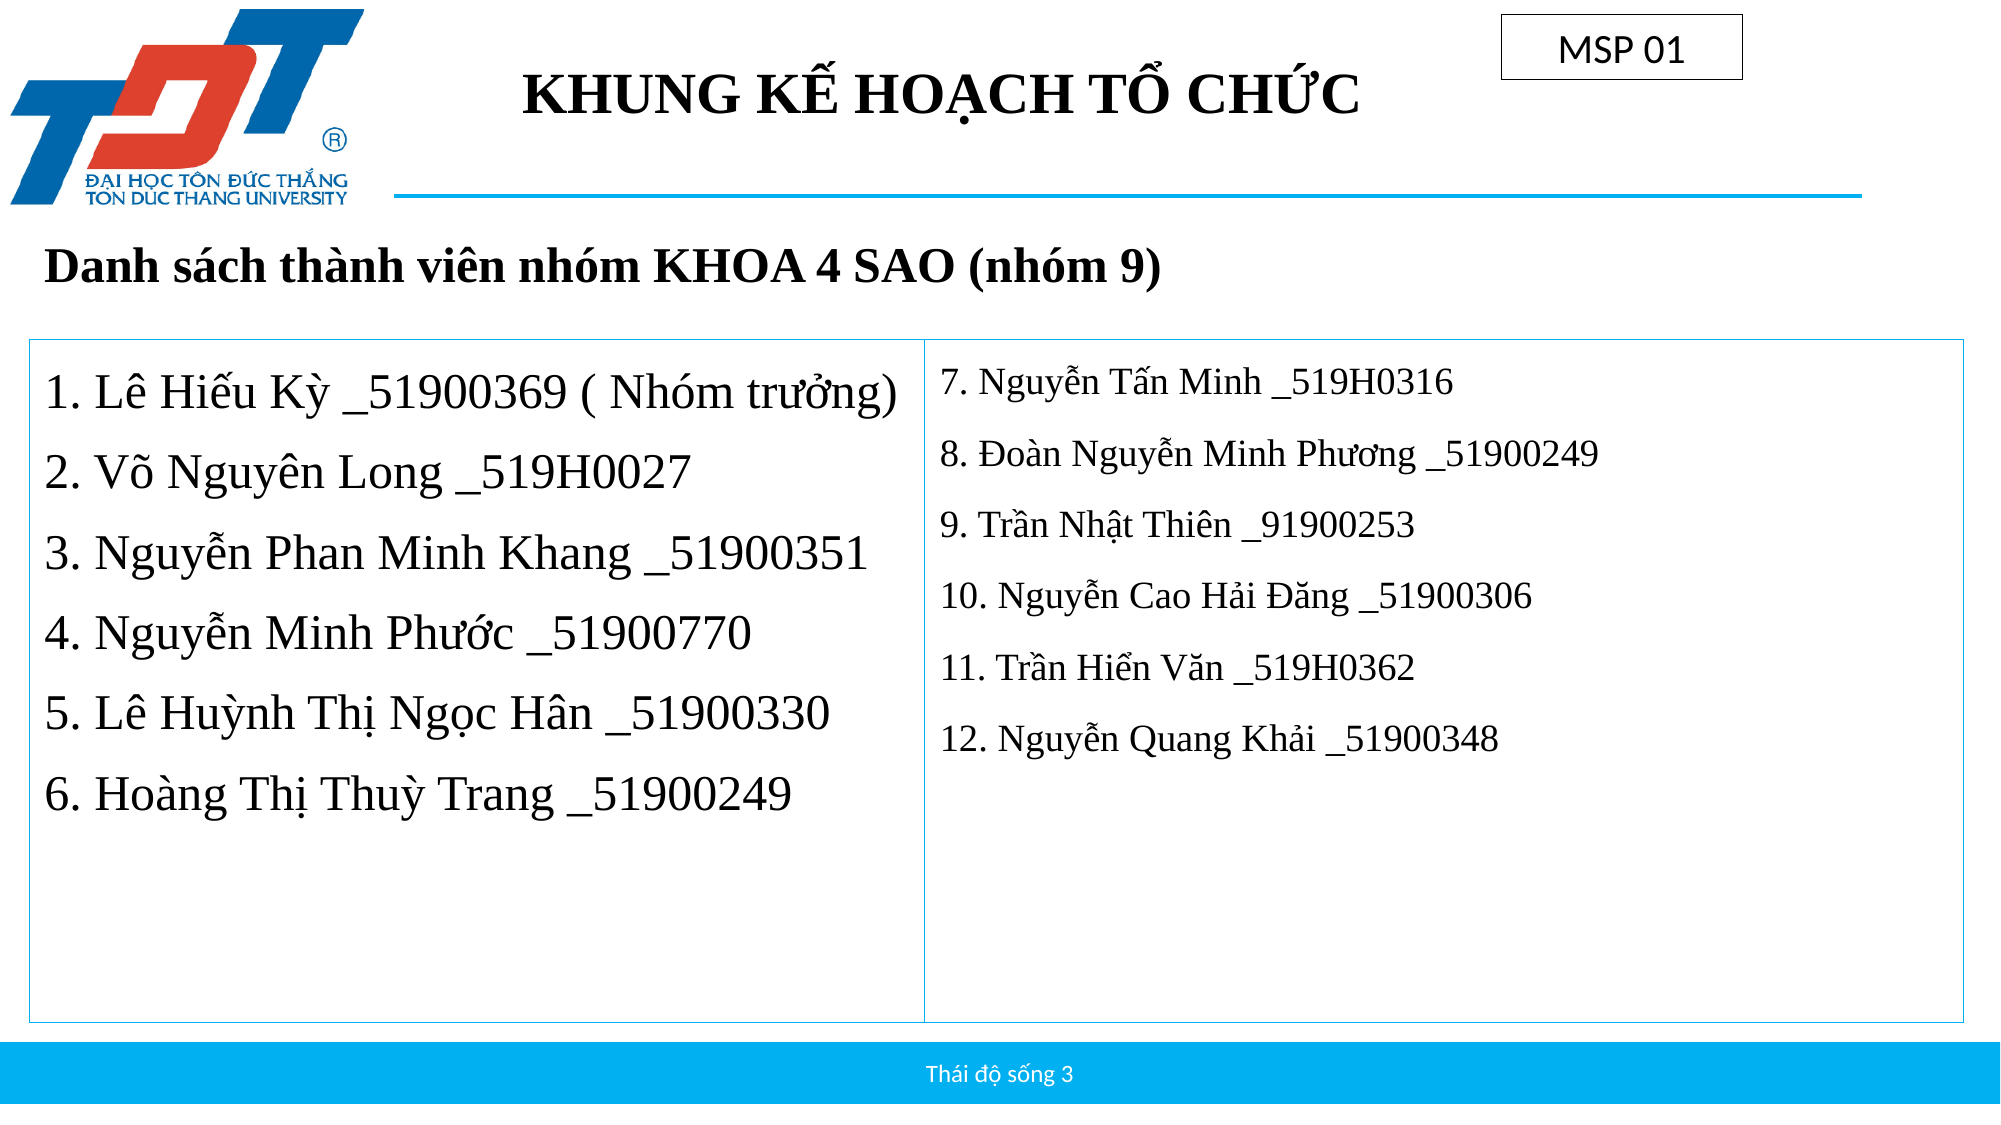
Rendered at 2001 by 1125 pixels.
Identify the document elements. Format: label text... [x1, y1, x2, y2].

text_box MSP 01 [1501, 14, 1743, 80]
list 7. Nguyễn Tấn Minh _519H0316 8. Đoàn Nguyễn Minh Phương _51900249 9. Trần Nhật Thiên _91900253 10. Nguyễn Cao Hải Đăng _51900306 11. Trần Hiển Văn _519H0362 12. Nguyễn Quang Khải _51900348 [925, 339, 1964, 1023]
footer Thái độ sống 3 [662, 1042, 1338, 1103]
picture [10, 9, 364, 205]
text_box Danh sách thành viên nhóm KHOA 4 SAO (nhóm 9) [29, 224, 1205, 300]
text_box KHUNG KẾ HOẠCH TỔ CHỨC [507, 47, 1392, 133]
text_box 1. Lê Hiếu Kỳ _51900369 ( Nhóm trưởng) 2. Võ Nguyên Long _519H0027 3. Nguyễn Phan Minh Khang _51900351 4. Nguyễn Minh Phước _51900770 5. Lê Huỳnh Thị Ngọc Hân _51900330 6. Hoàng Thị Thuỳ Trang _51900249 [29, 339, 925, 1023]
